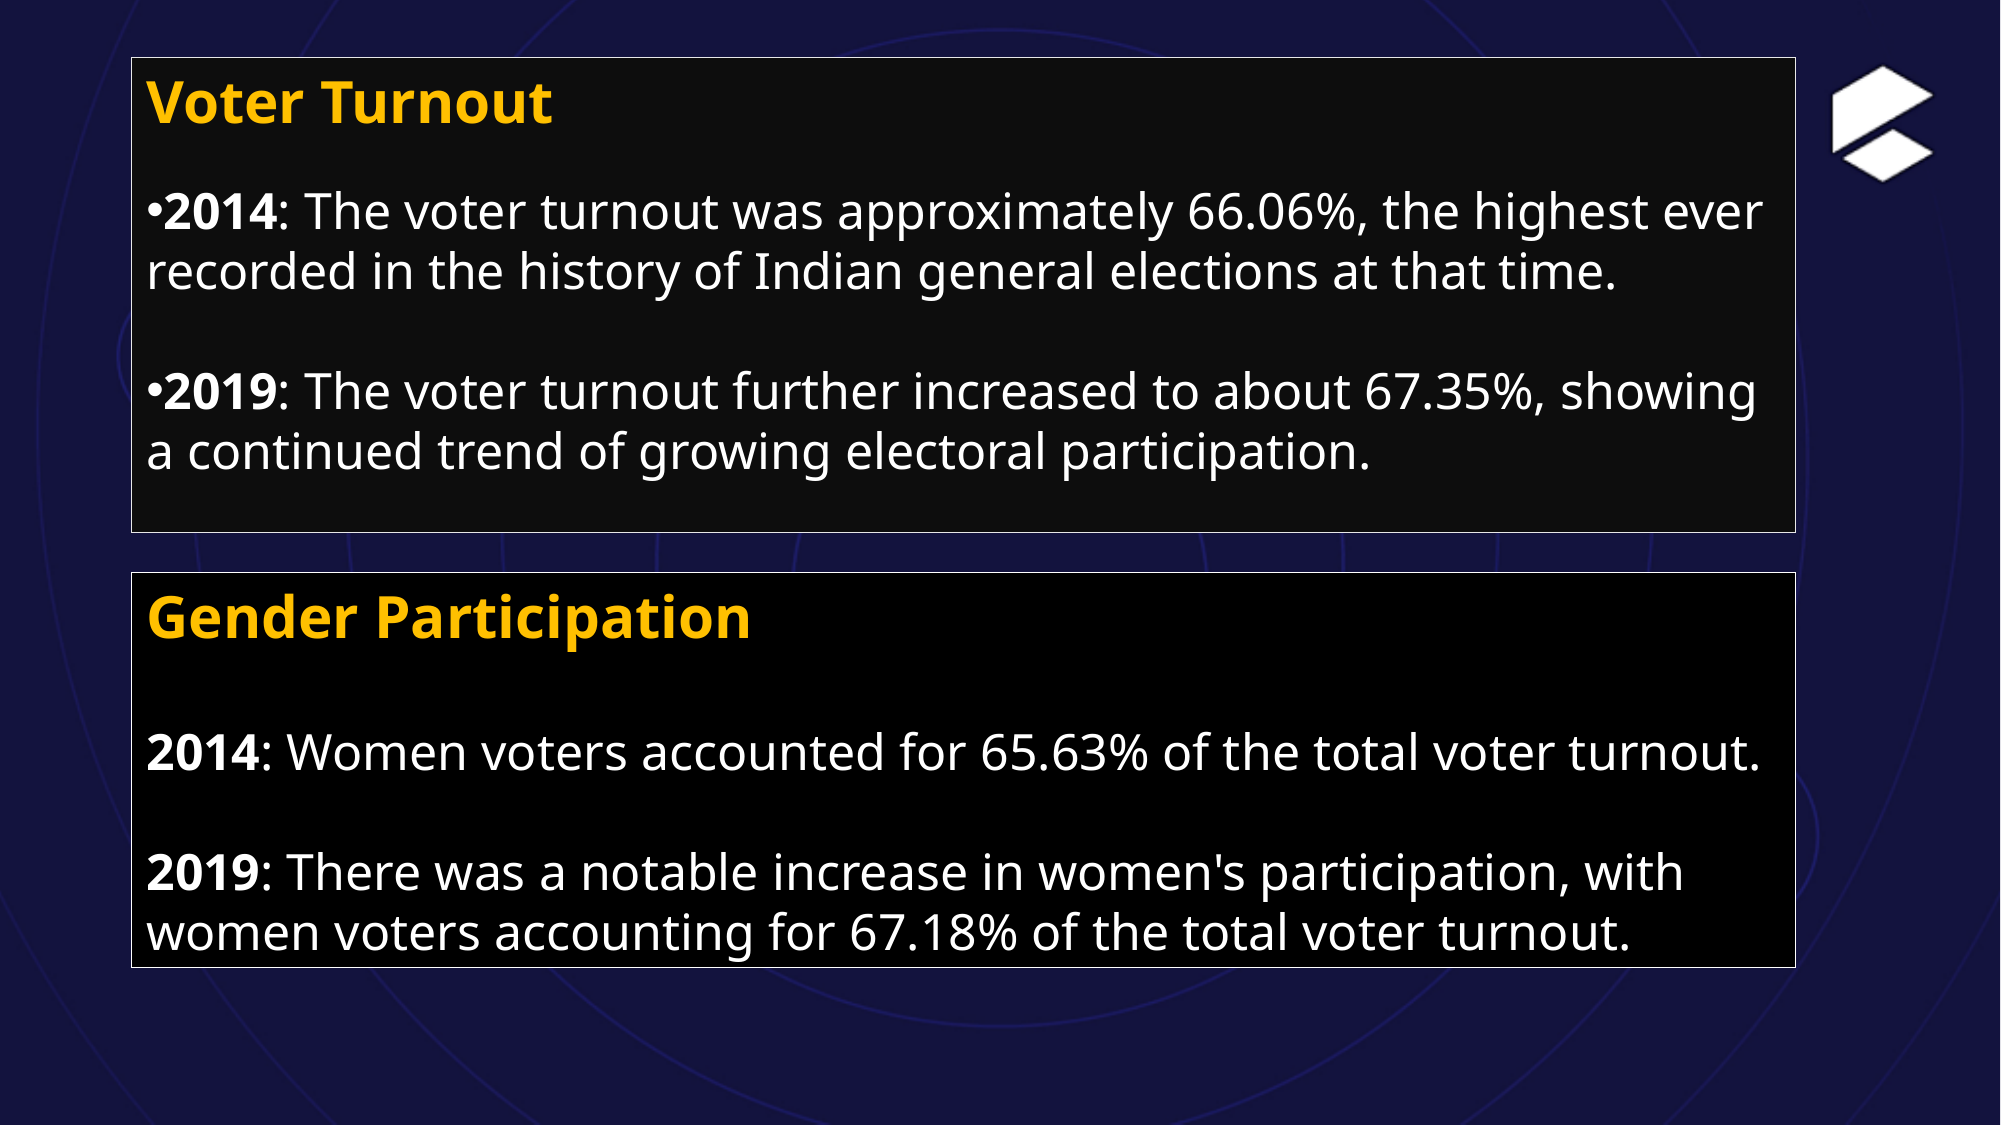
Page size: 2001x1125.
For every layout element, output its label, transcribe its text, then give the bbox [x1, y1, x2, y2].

picture [0, 0, 2001, 1125]
text_box Gender Participation 2014: Women voters accounted for 65.63% of the total voter turnout. 2019: There was a notable increase in women's participation, with women voters accounting for 67.18% of the total voter turnout. [131, 572, 1796, 968]
text_box Voter Turnout 2014: The voter turnout was approximately 66.06%, the highest ever recorded in the history of Indian general elections at that time. 2019: The voter turnout further increased to about 67.35%, showing a continued trend of growing electoral participation. [131, 57, 1796, 533]
